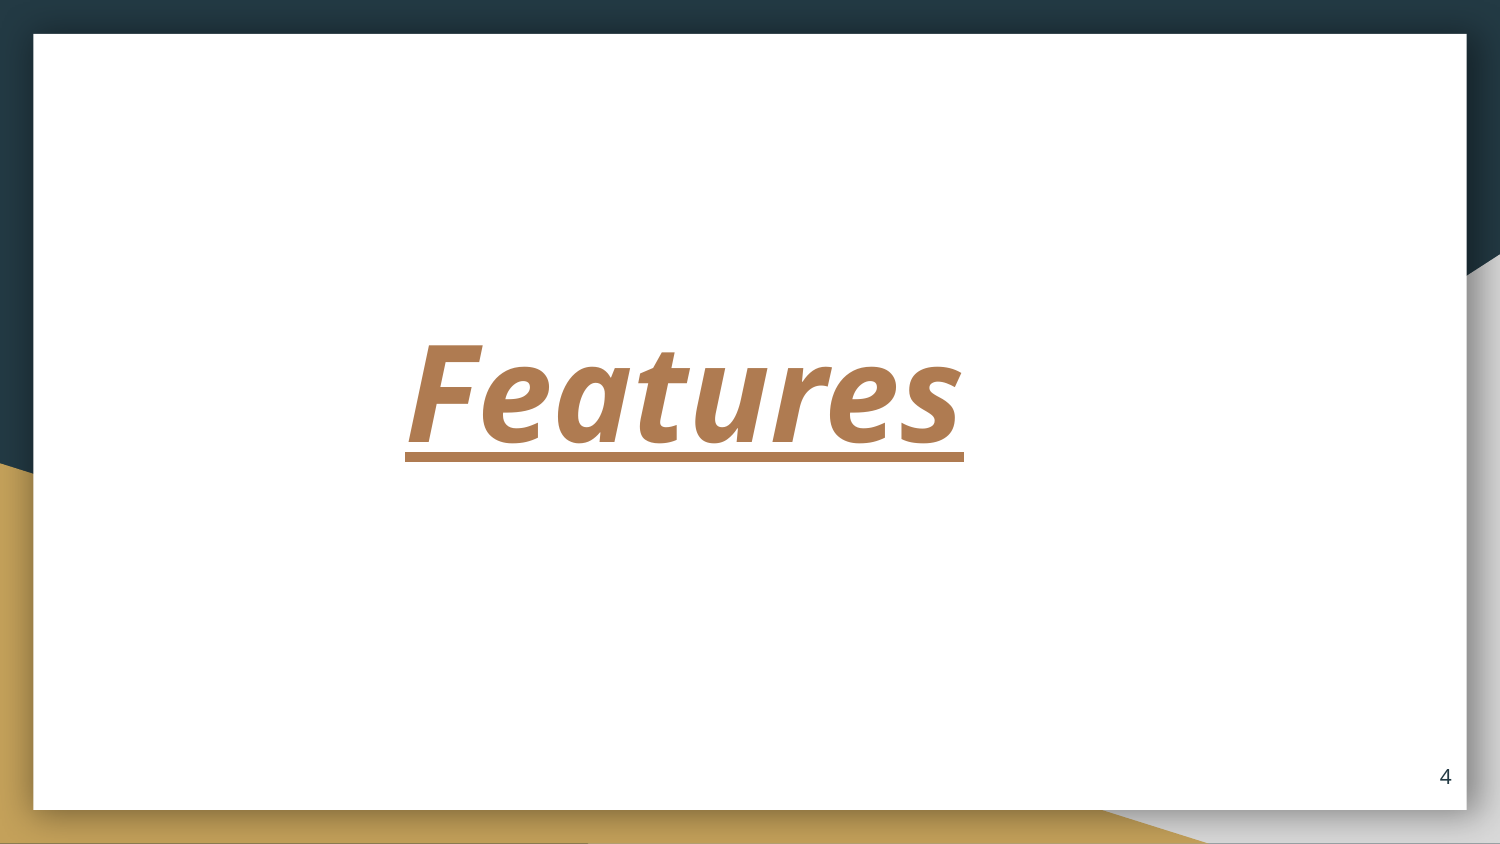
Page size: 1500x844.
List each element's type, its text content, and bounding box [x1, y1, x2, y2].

title Features [390, 291, 1500, 449]
slide_number ‹#› [1376, 745, 1467, 810]
